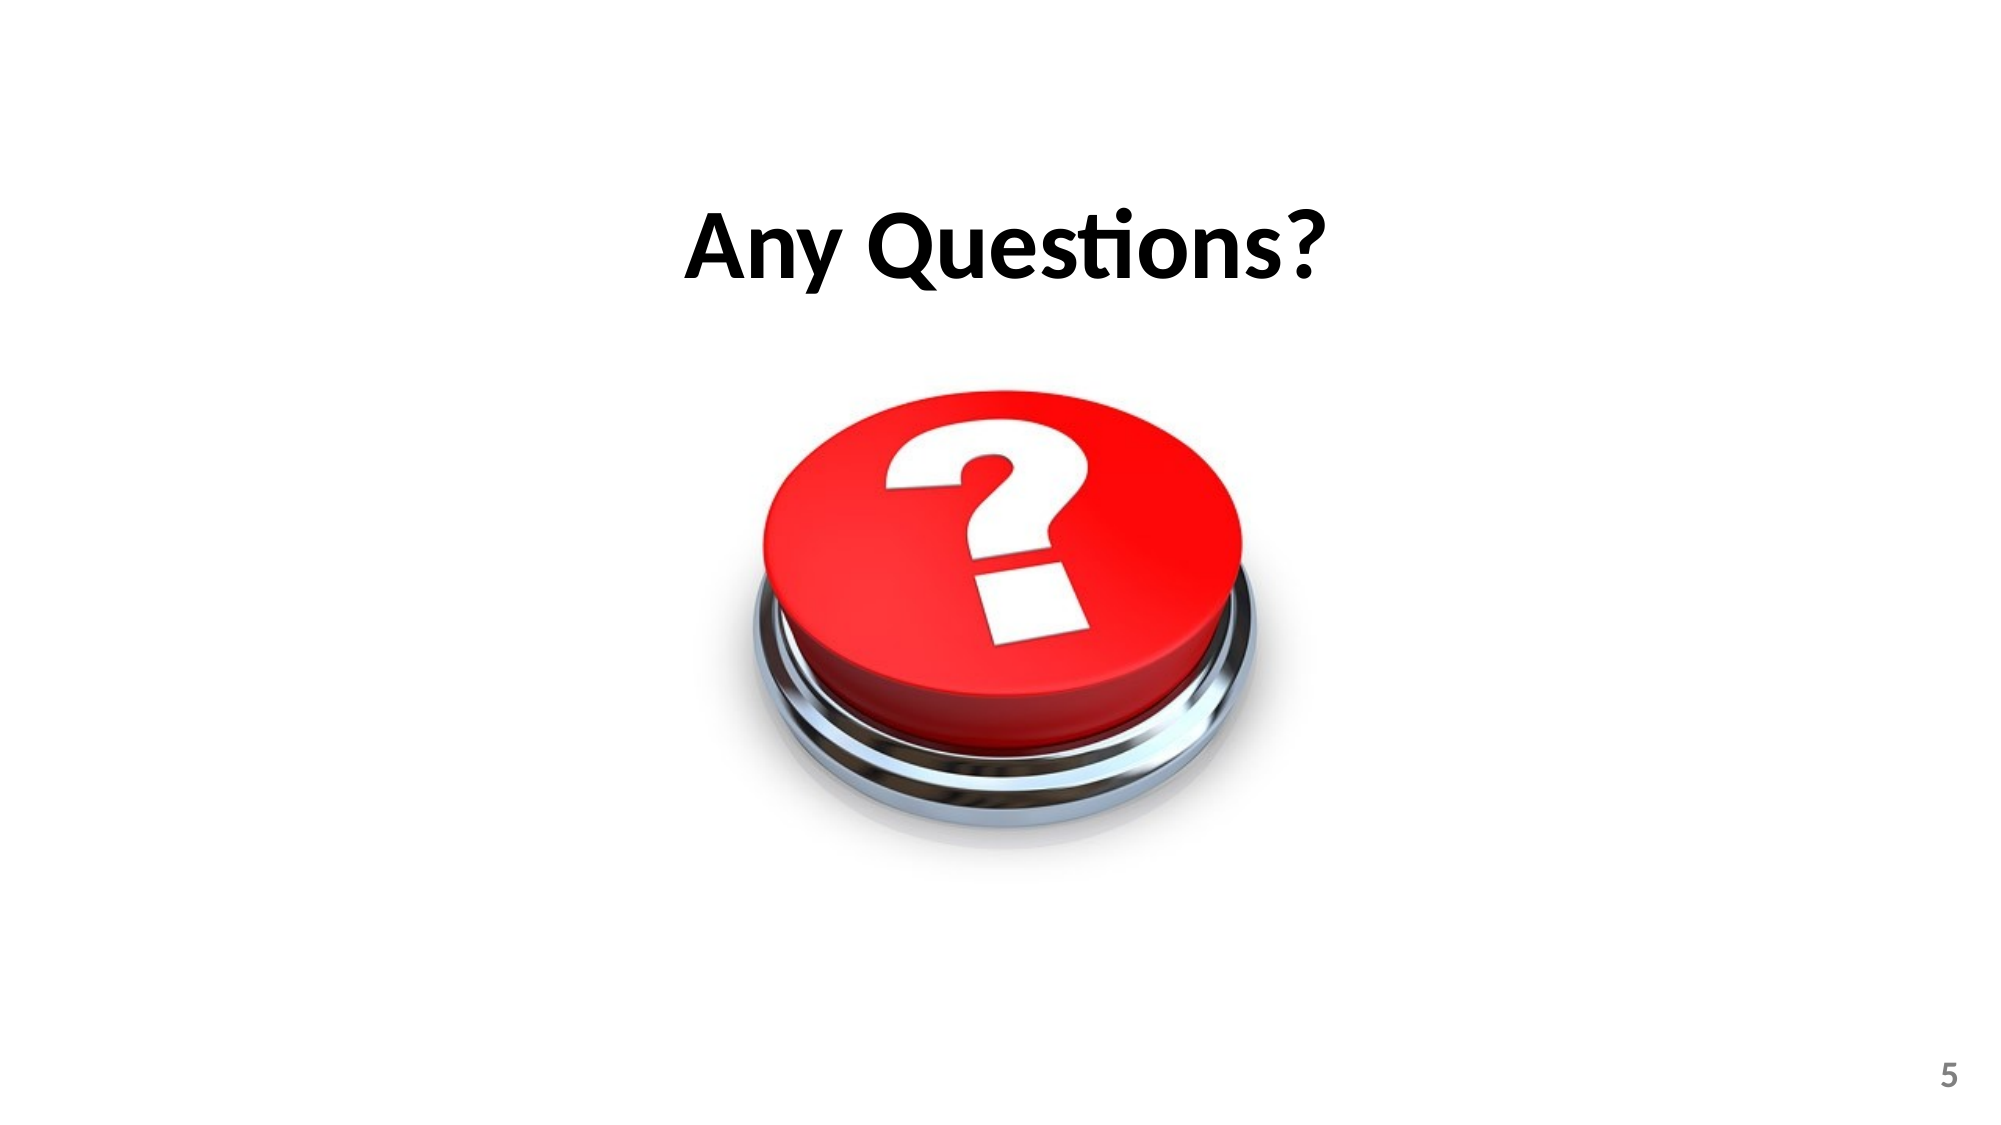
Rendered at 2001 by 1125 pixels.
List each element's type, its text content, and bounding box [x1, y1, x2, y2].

slide_number 5 [1524, 1042, 1975, 1103]
picture [675, 298, 1340, 943]
text_box Any Questions? [144, 137, 1870, 355]
